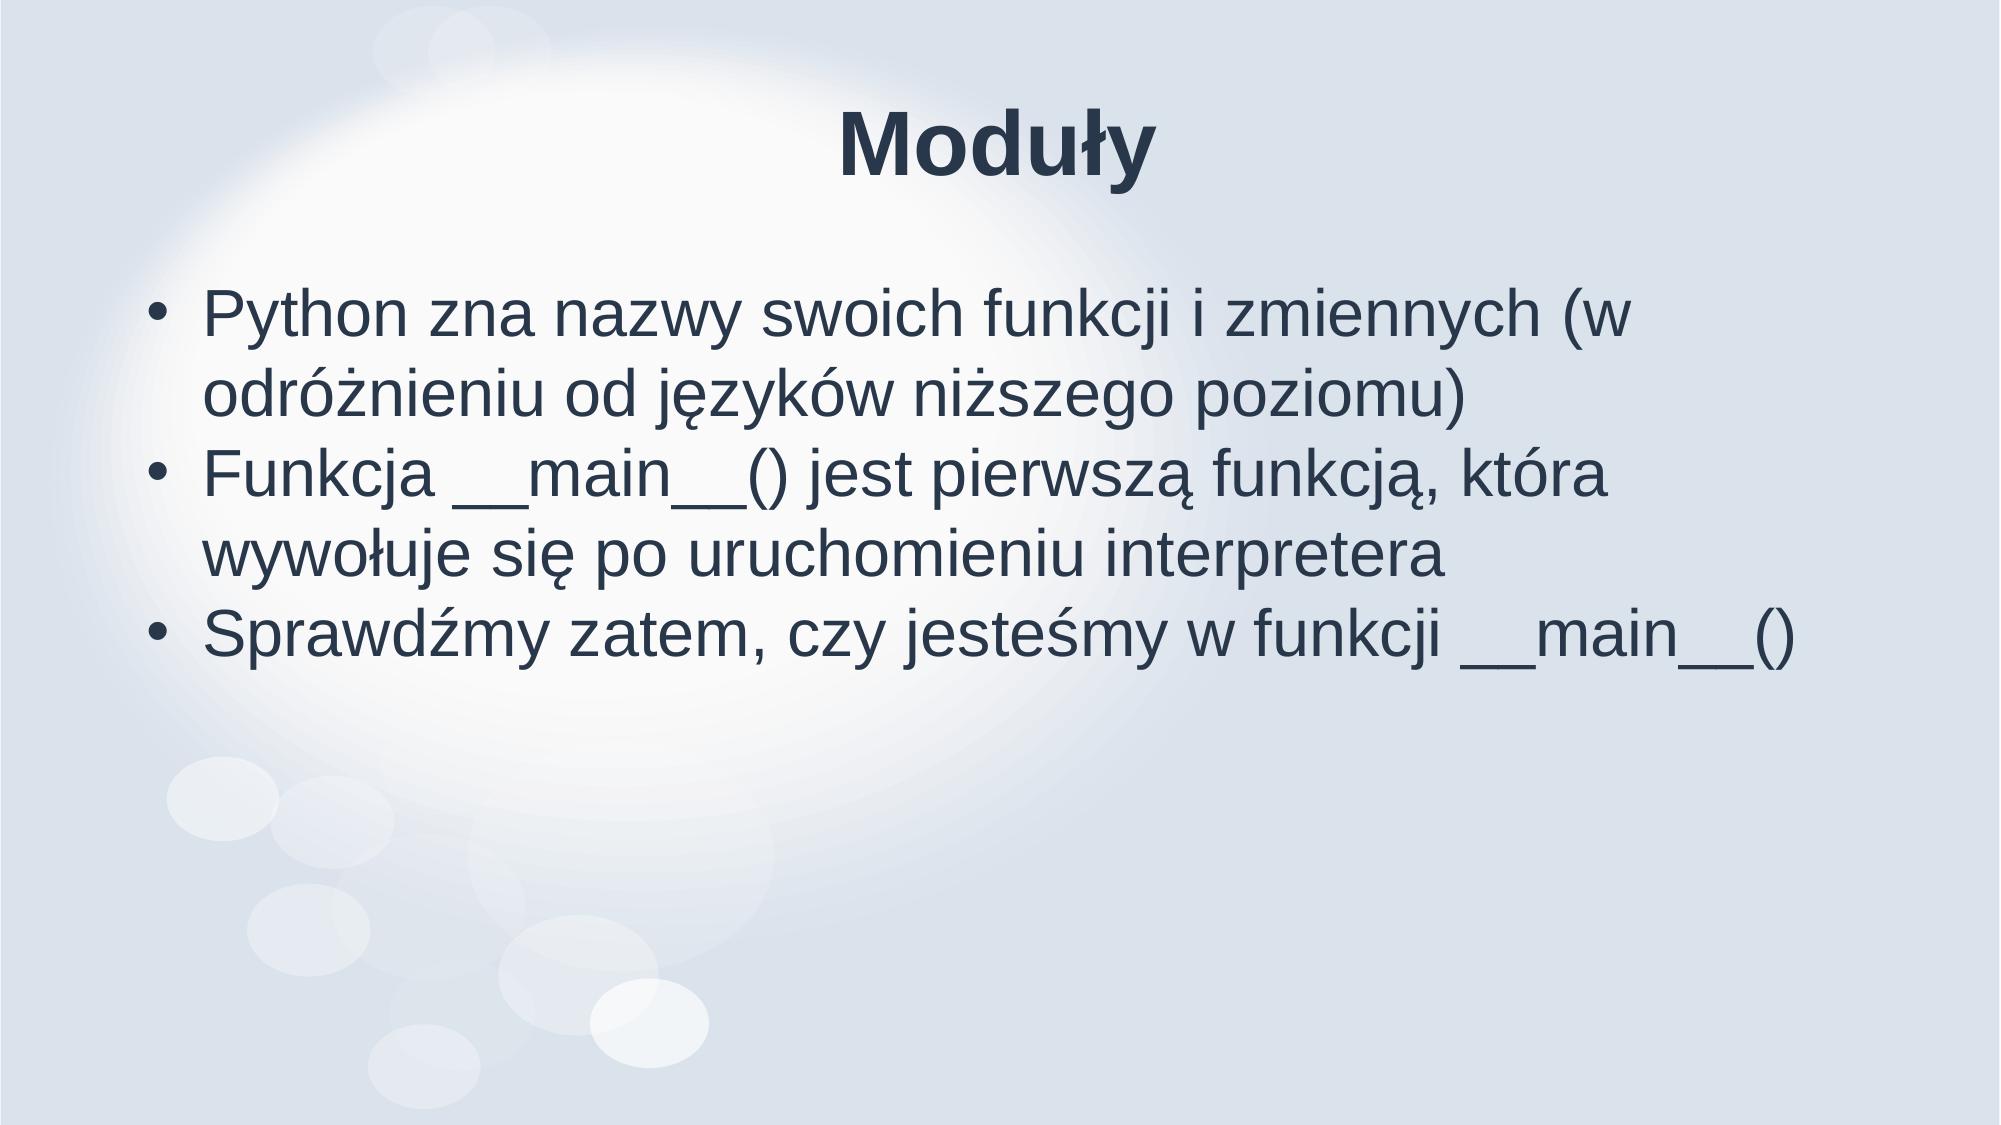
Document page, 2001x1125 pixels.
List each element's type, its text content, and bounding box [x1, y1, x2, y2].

list Python zna nazwy swoich funkcji i zmiennych (w odróżnieniu od języków niższego poziomu) Funkcja __main__() jest pierwszą funkcją, która wywołuje się po uruchomieniu interpretera Sprawdźmy zatem, czy jesteśmy w funkcji __main__() [131, 262, 1867, 1005]
title Moduły [129, 45, 1867, 233]
